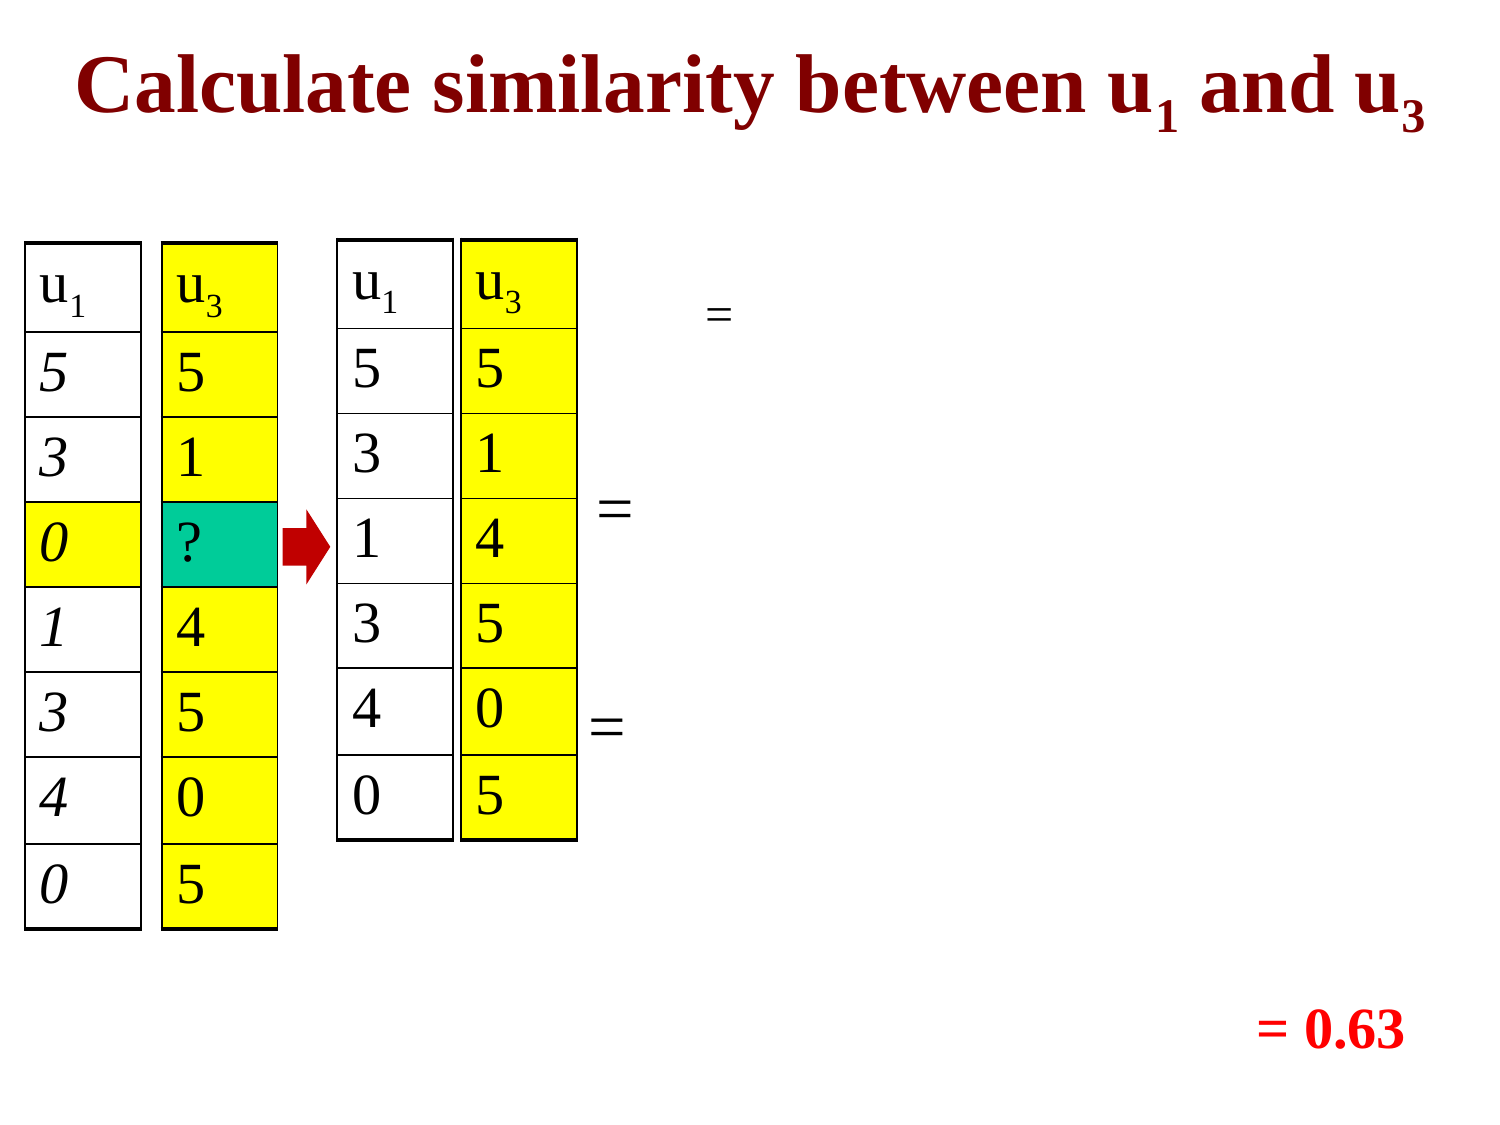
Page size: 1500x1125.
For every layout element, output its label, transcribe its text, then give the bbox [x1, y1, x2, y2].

table_cell 5 [163, 673, 277, 756]
table_cell 4 [338, 669, 452, 754]
table_cell 4 [163, 588, 277, 671]
table_cell 1 [462, 414, 576, 498]
table_cell 1 [338, 499, 452, 583]
table_cell 3 [26, 673, 140, 756]
table_cell 3 [26, 418, 140, 501]
table_cell 1 [26, 588, 140, 671]
table_cell 0 [26, 845, 140, 927]
table_cell 3 [338, 414, 452, 498]
table_cell ? [163, 503, 277, 586]
text_box [280, 507, 333, 587]
table_cell 0 [338, 756, 452, 838]
table_cell 5 [163, 333, 277, 416]
table_cell 3 [338, 584, 452, 667]
table_cell 1 [163, 418, 277, 501]
table_cell 0 [26, 503, 140, 586]
table_cell 0 [462, 669, 576, 754]
table_header u3 [163, 245, 277, 331]
table_cell 5 [163, 845, 277, 927]
table_header u3 [462, 242, 576, 328]
title Calculate similarity between u1 and u3 [35, 0, 1465, 180]
table_header u1 [338, 242, 452, 328]
table_cell 5 [462, 584, 576, 667]
table_header u1 [26, 245, 140, 331]
table_cell 4 [26, 758, 140, 843]
table_cell 4 [462, 499, 576, 583]
table_cell 5 [462, 756, 576, 838]
table_cell 5 [338, 329, 452, 413]
table_cell 0 [163, 758, 277, 843]
text_box = 0.63 [1241, 983, 1431, 1068]
table_cell 5 [462, 329, 576, 413]
table_cell 5 [26, 333, 140, 416]
